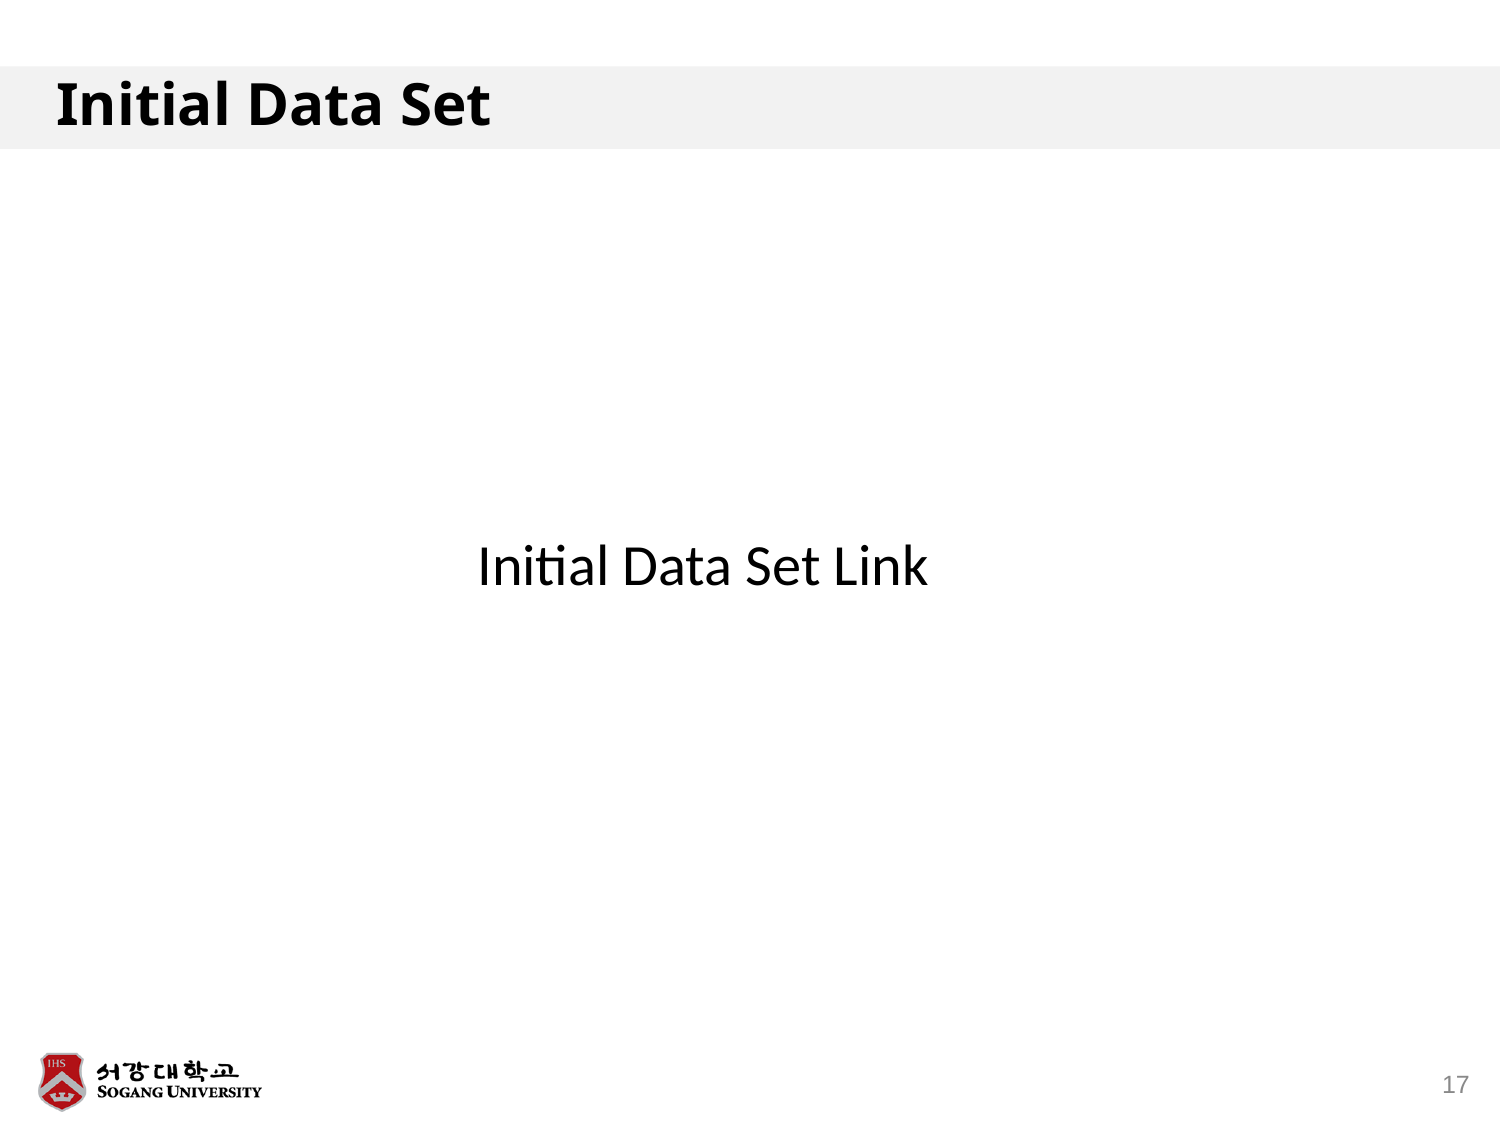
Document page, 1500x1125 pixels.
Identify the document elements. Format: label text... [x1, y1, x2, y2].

title Initial Data Set [41, 64, 1459, 149]
slide_number 17 [1147, 1053, 1485, 1114]
picture [0, 1031, 294, 1125]
text_box Initial Data Set Link [462, 519, 961, 605]
